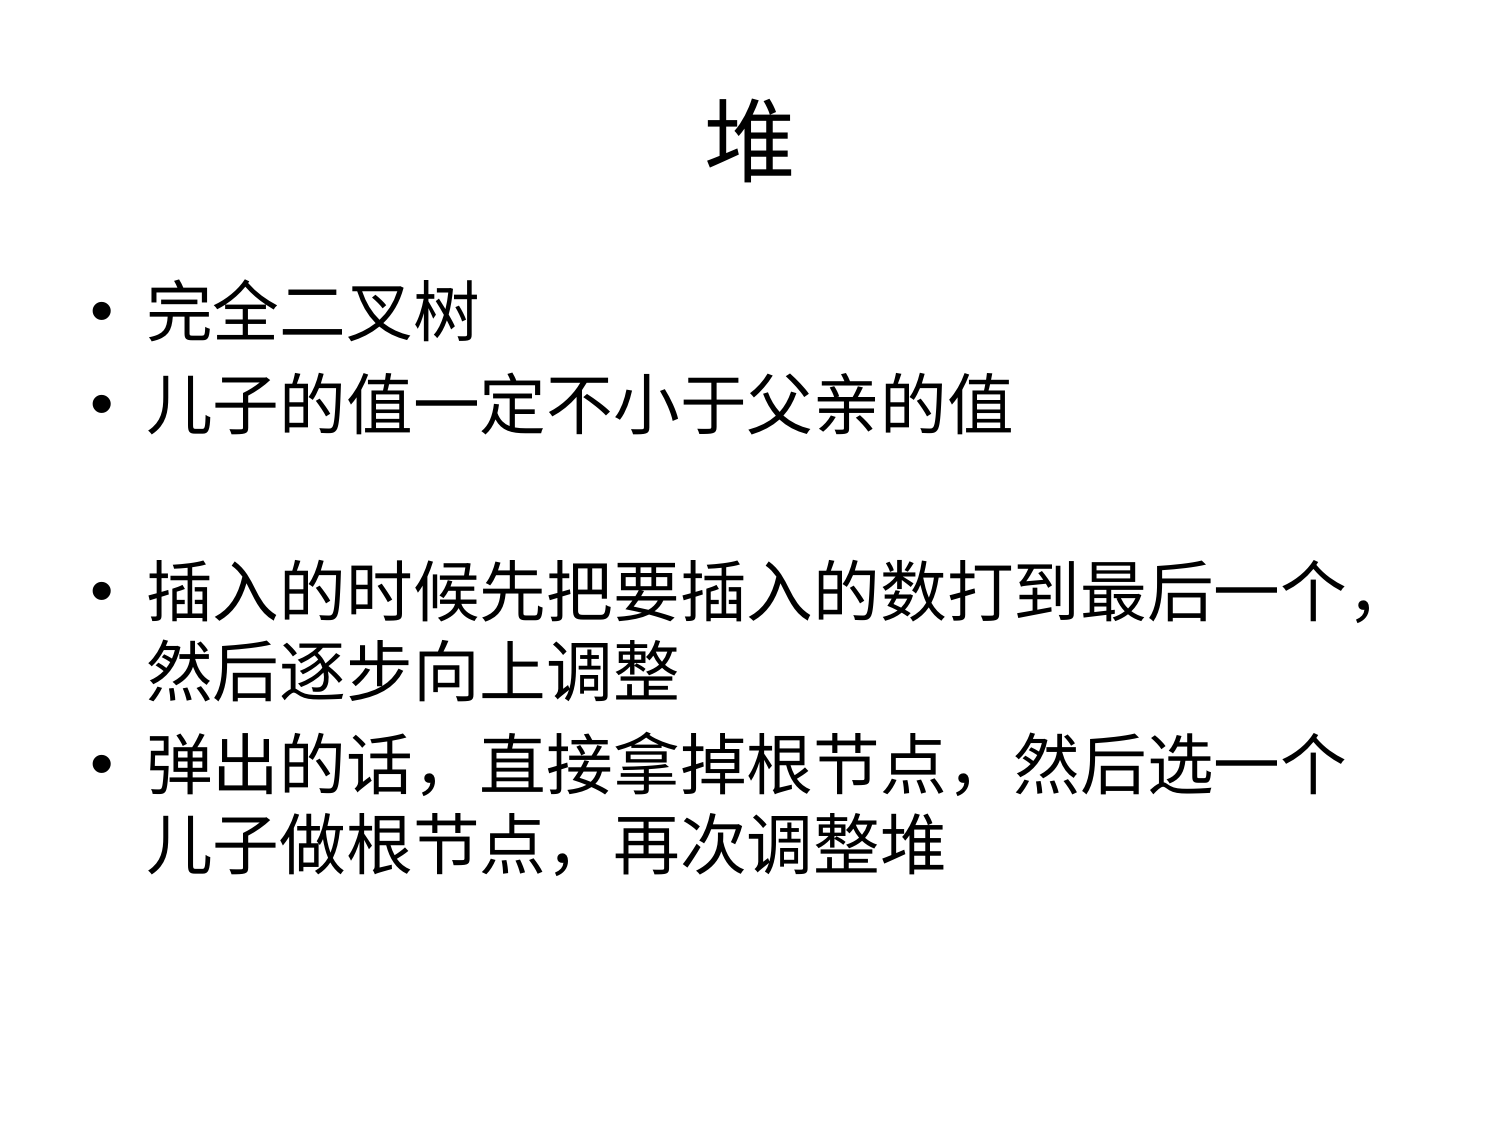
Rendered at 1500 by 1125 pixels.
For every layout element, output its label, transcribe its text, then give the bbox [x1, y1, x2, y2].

title 堆 [75, 45, 1425, 233]
list 完全二叉树 儿子的值一定不小于父亲的值 插入的时候先把要插入的数打到最后一个，然后逐步向上调整 弹出的话，直接拿掉根节点，然后选一个儿子做根节点，再次调整堆 [75, 262, 1425, 1005]
